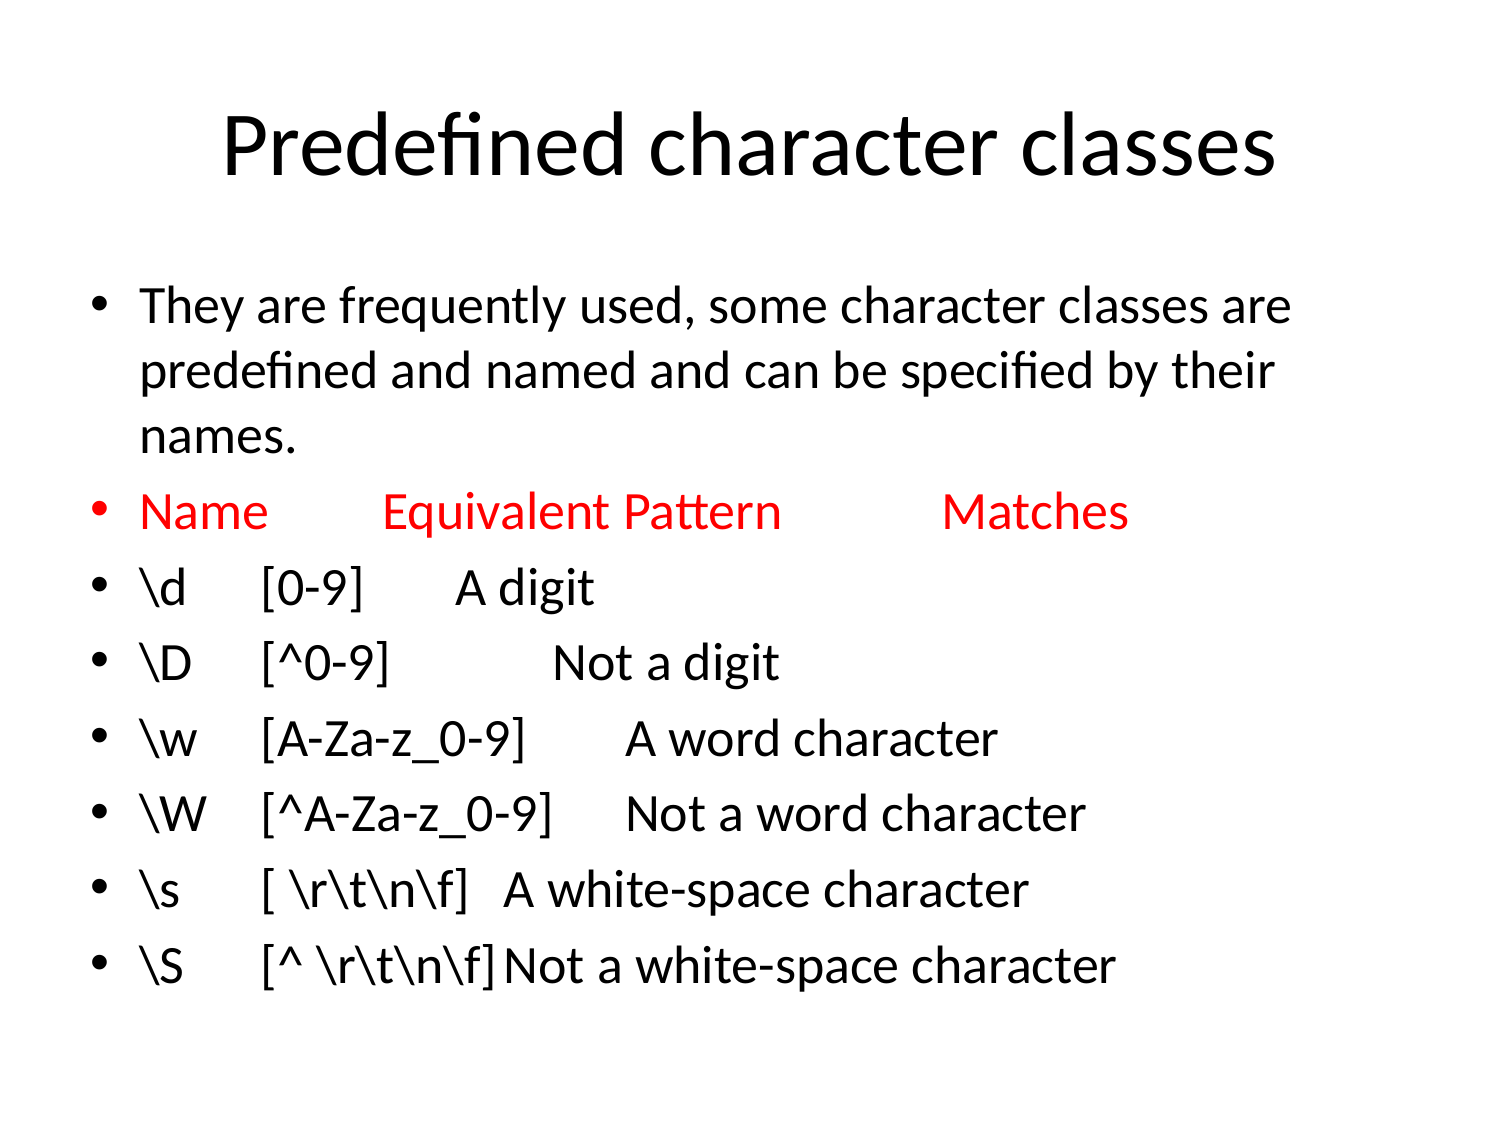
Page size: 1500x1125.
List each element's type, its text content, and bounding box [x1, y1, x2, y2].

list They are frequently used, some character classes are predefined and named and can be specified by their names. Name Equivalent Pattern Matches \d [0-9] A digit \D [^0-9] Not a digit \w [A-Za-z_0-9] A word character \W [^A-Za-z_0-9] Not a word character \s [ \r\t\n\f] A white-space character \S [^ \r\t\n\f] Not a white-space character [75, 262, 1425, 1005]
title Predefined character classes [75, 45, 1425, 233]
